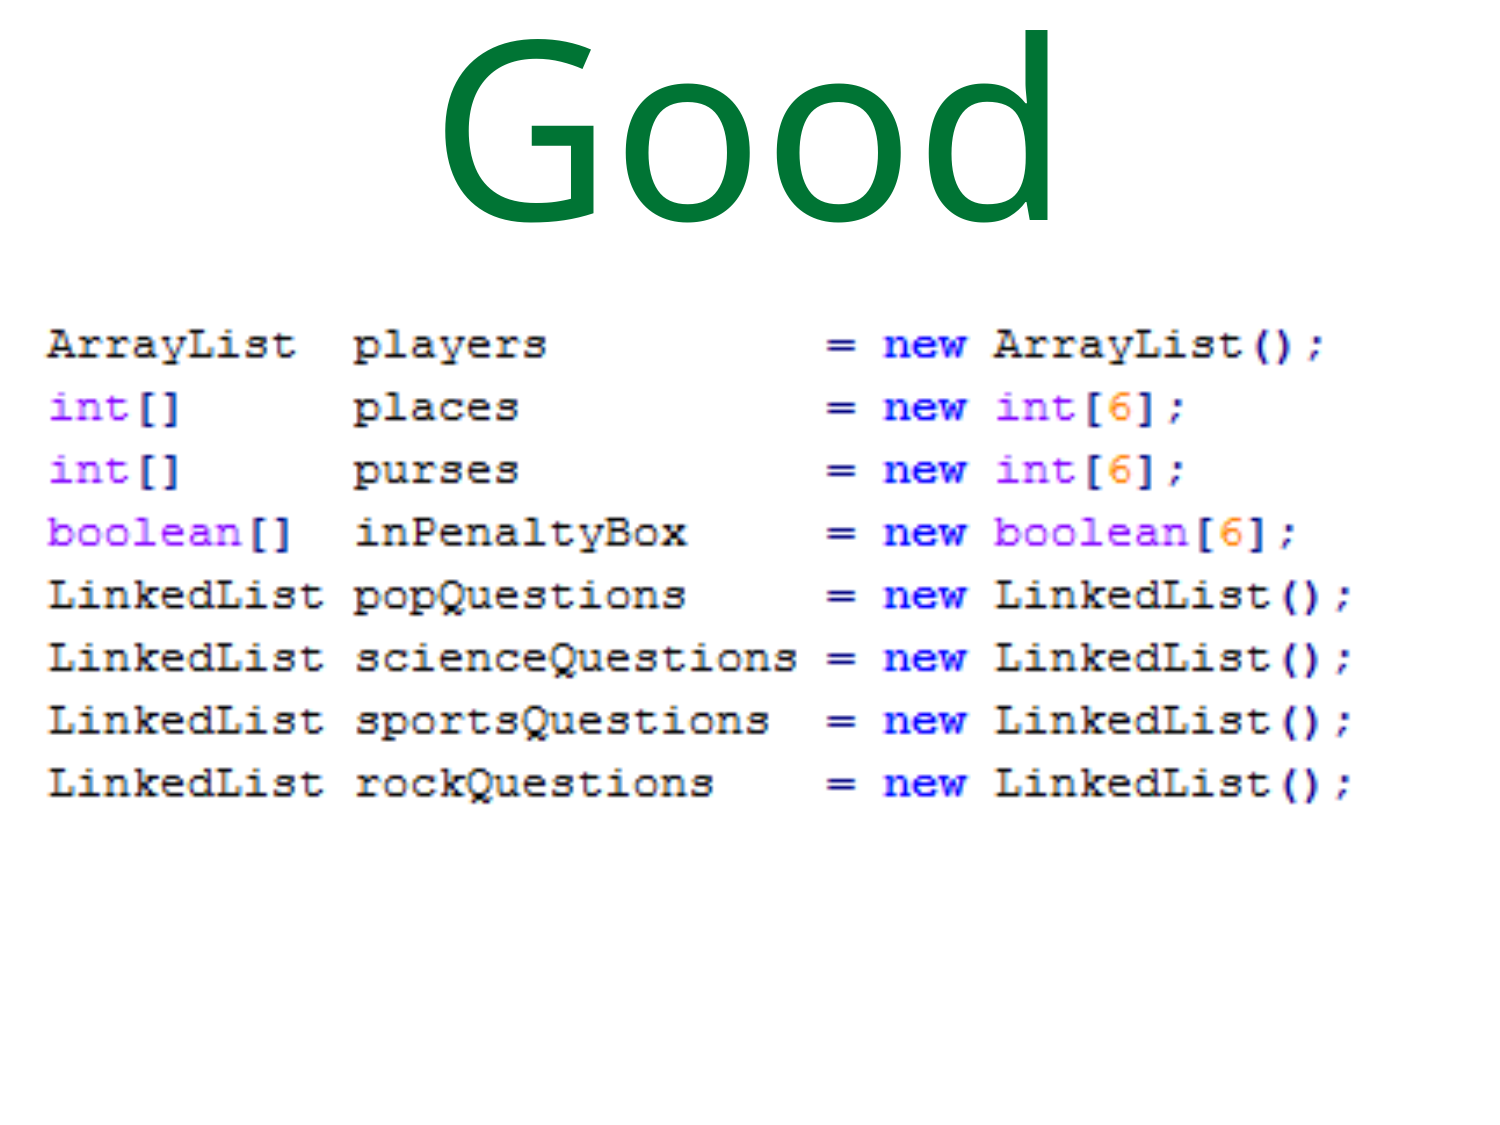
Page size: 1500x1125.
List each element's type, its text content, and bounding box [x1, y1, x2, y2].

picture [0, 302, 1500, 823]
title Good [0, 0, 1500, 242]
